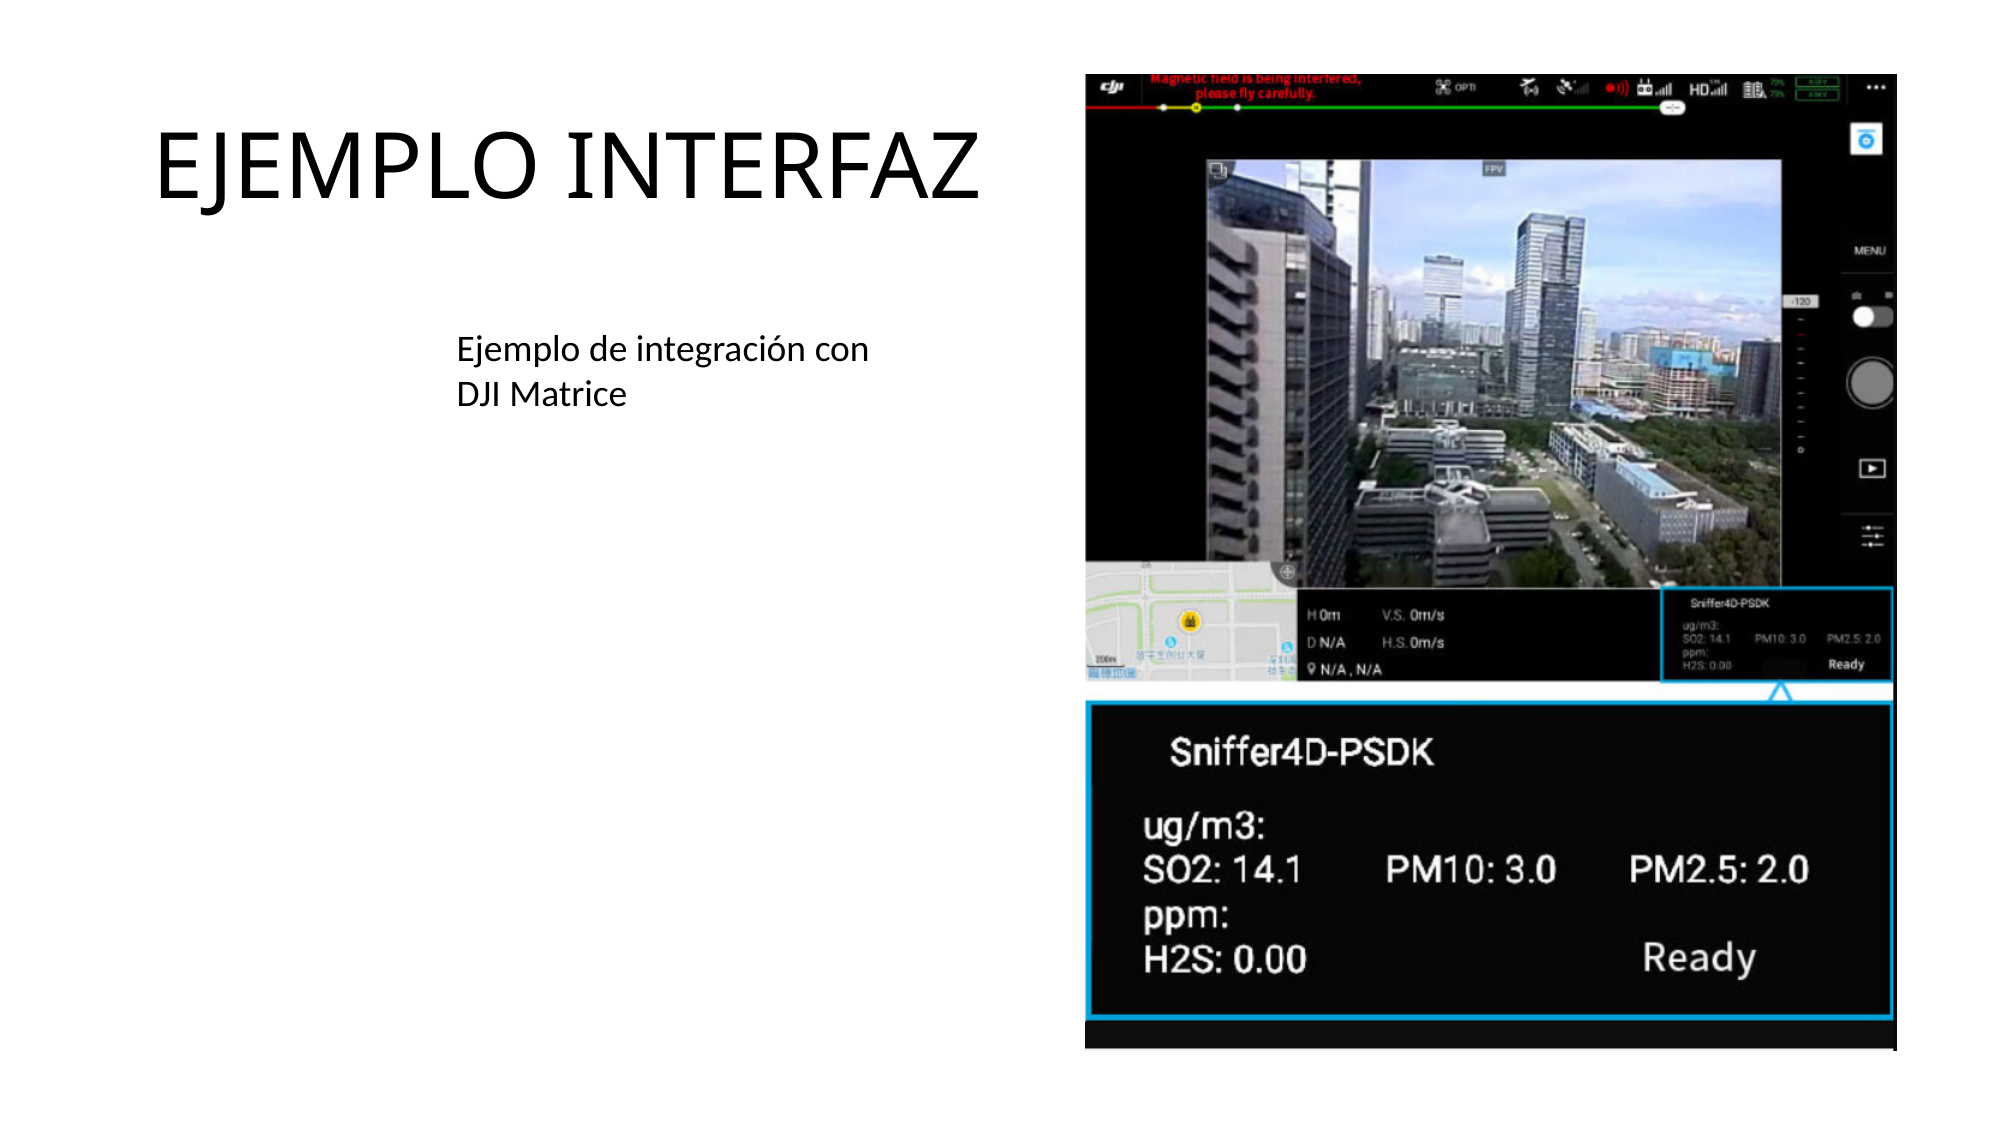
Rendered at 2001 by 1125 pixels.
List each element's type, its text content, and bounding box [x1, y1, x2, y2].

text_box Ejemplo de integración con DJI Matrice [441, 316, 889, 421]
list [1085, 74, 1897, 1051]
title EJEMPLO INTERFAZ [137, 59, 1863, 278]
